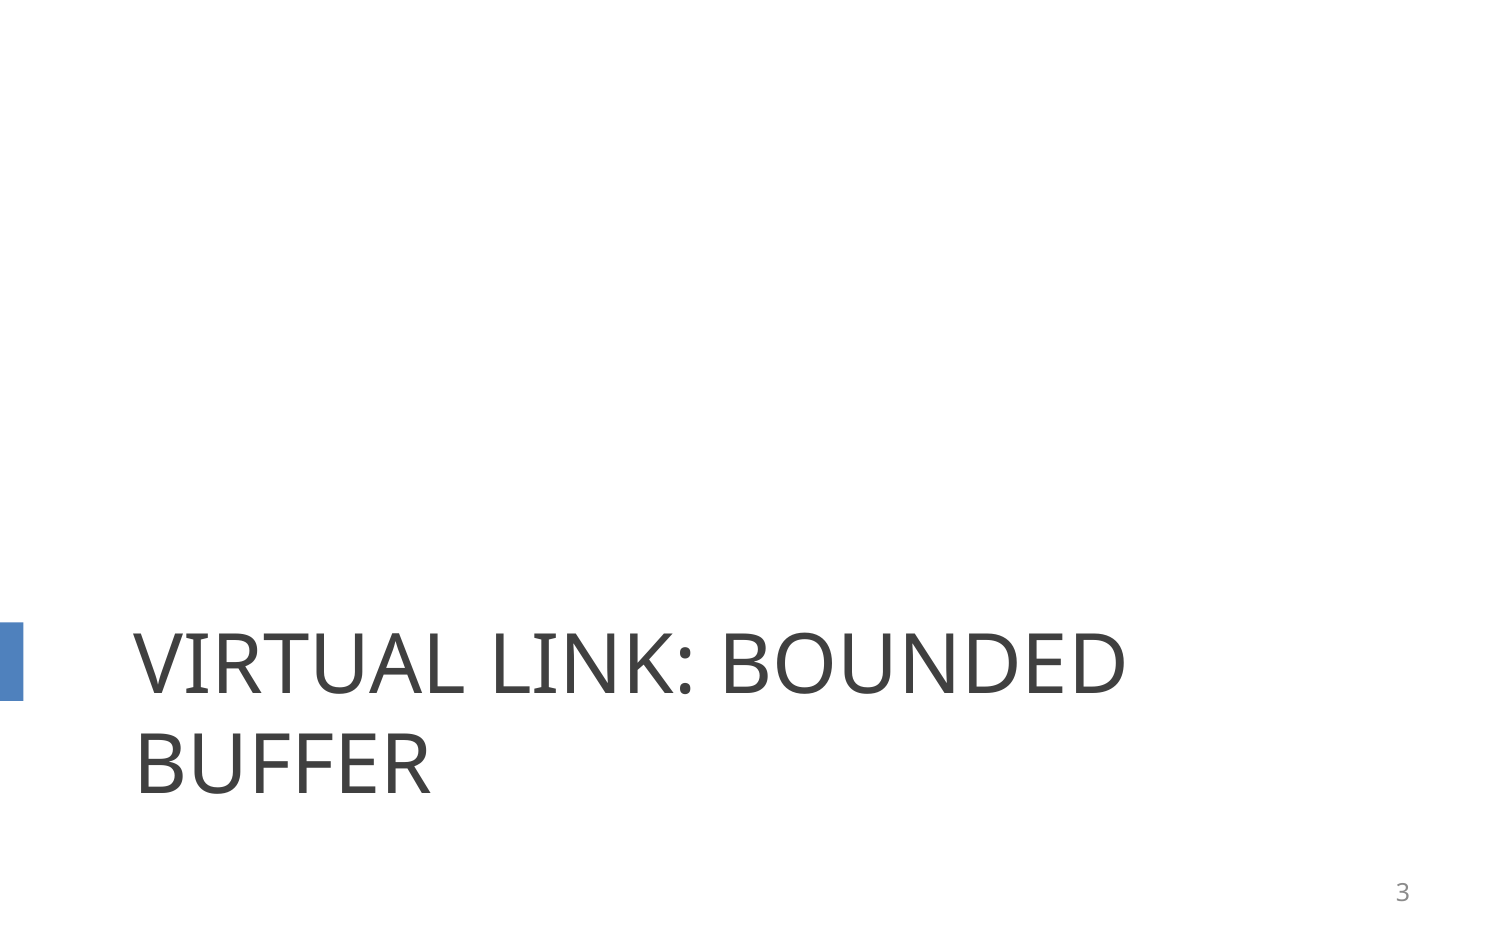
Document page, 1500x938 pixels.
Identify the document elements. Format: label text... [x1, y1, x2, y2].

slide_number 3 [1074, 868, 1425, 919]
title virtual link: bounded buffer [118, 602, 1394, 789]
